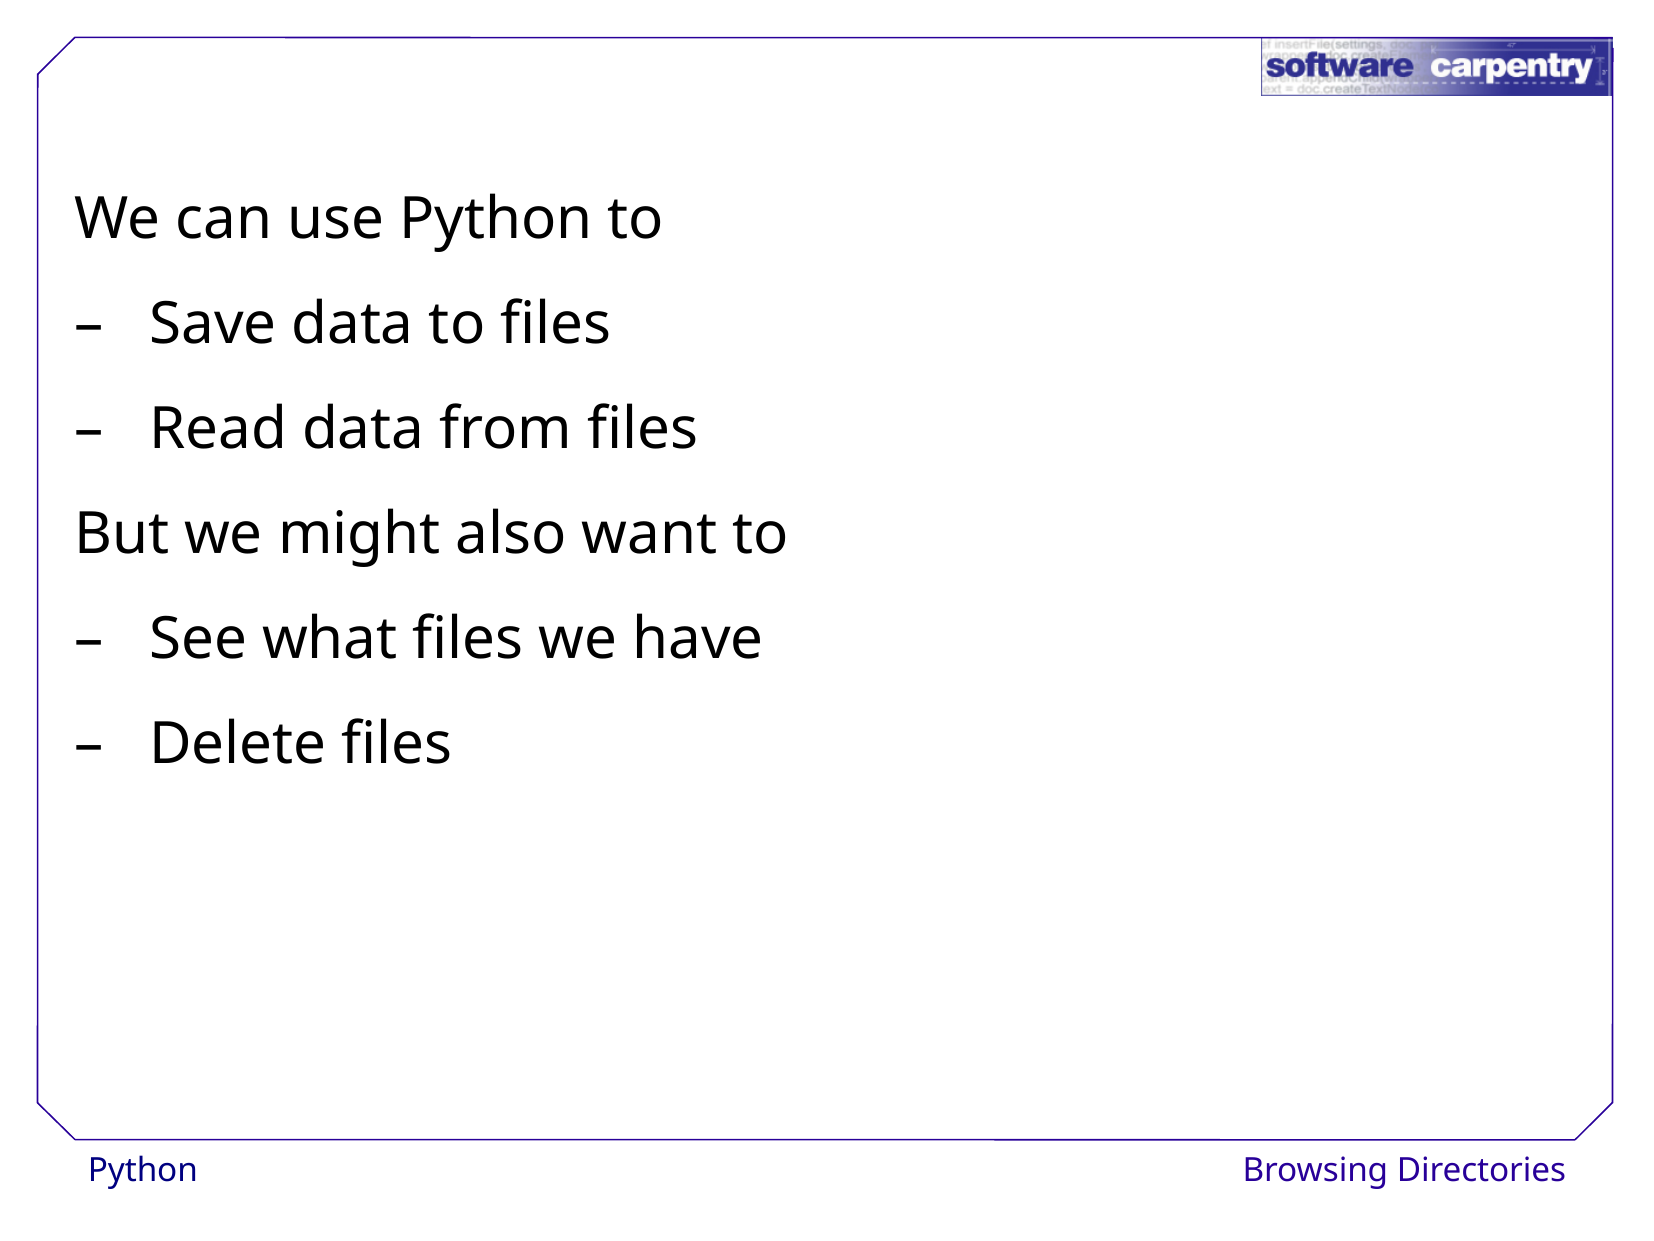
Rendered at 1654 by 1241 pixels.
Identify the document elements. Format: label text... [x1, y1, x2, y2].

text_box We can use Python to – Save data to files – Read data from files But we might also want to – See what files we have – Delete files [59, 138, 954, 888]
picture [1261, 39, 1613, 96]
